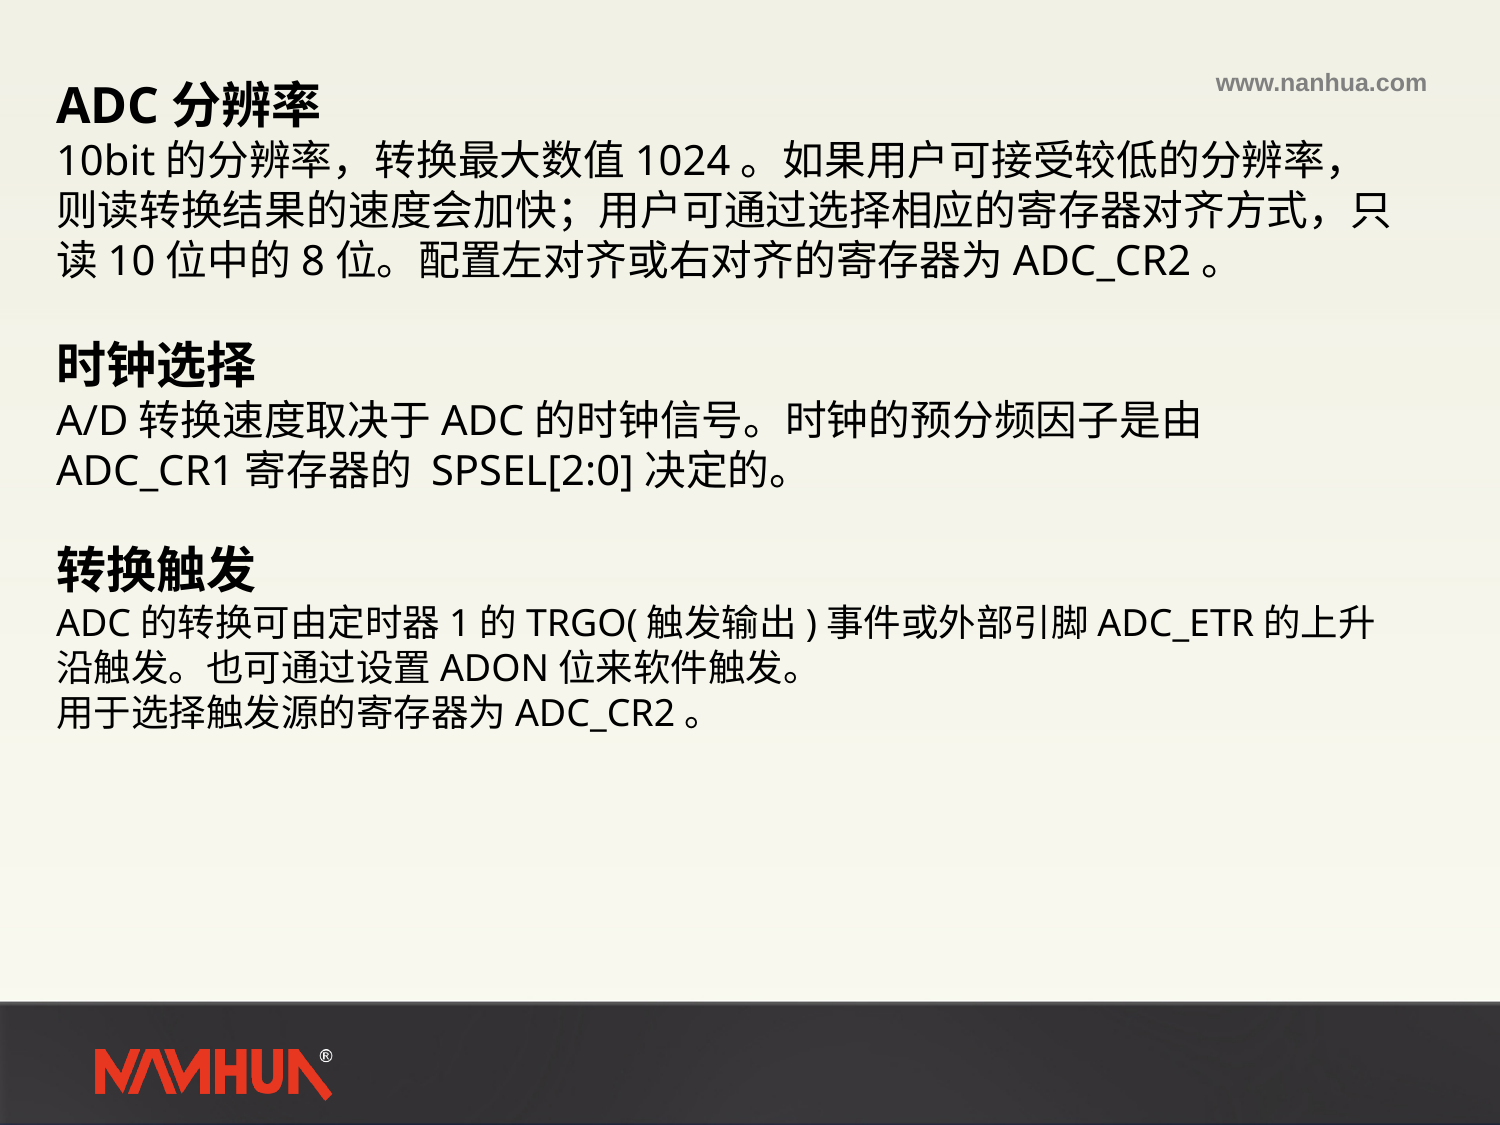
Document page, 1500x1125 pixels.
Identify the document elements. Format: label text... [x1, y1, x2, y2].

picture [0, 0, 1500, 1125]
text_box ADC分辨率 10bit的分辨率，转换最大数值1024。如果用户可接受较低的分辨率，则读转换结果的速度会加快；用户可通过选择相应的寄存器对齐方式，只读10位中的8位。配置左对齐或右对齐的寄存器为ADC_CR2。 时钟选择 A/D转换速度取决于ADC的时钟信号。时钟的预分频因子是由 ADC_CR1寄存器的 SPSEL[2:0]决定的。 转换触发 ADC的转换可由定时器1的TRGO(触发输出)事件或外部引脚ADC_ETR的上升沿触发。也可通过设置ADON位来软件触发。 用于选择触发源的寄存器为ADC_CR2。 [41, 66, 1412, 787]
